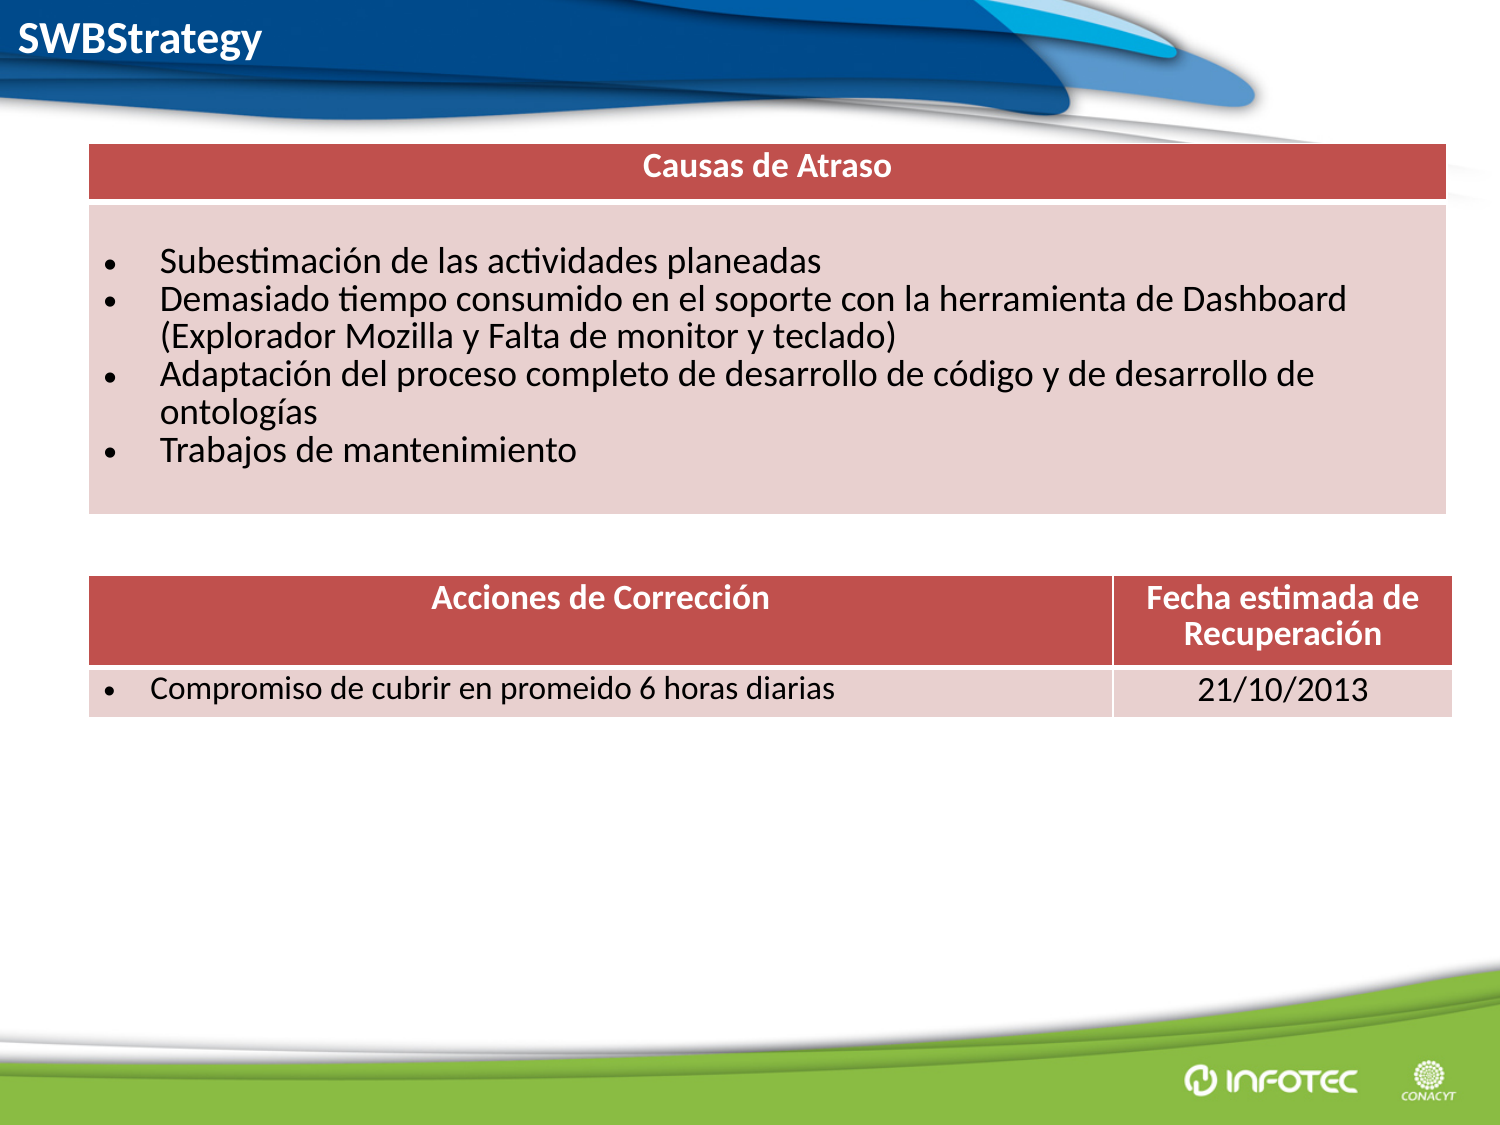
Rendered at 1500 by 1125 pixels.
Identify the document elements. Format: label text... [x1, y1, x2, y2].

table_header Causas de Atraso [89, 144, 1446, 199]
table_header Fecha estimada de Recuperación [1114, 576, 1452, 665]
table_cell Compromiso de cubrir en promeido 6 horas diarias [89, 670, 1112, 717]
table_header Acciones de Corrección [89, 576, 1112, 665]
picture [0, 0, 1500, 1125]
table_cell 21/10/2013 [1114, 670, 1452, 717]
text_box SWBStrategy [3, 0, 1140, 70]
table_cell Subestimación de las actividades planeadas Demasiado tiempo consumido en el soporte con la herramienta de Dashboard (Explorador Mozilla y Falta de monitor y teclado) Adaptación del proceso completo de desarrollo de código y de desarrollo de ontologías Trabajos de mantenimiento [89, 205, 1446, 514]
